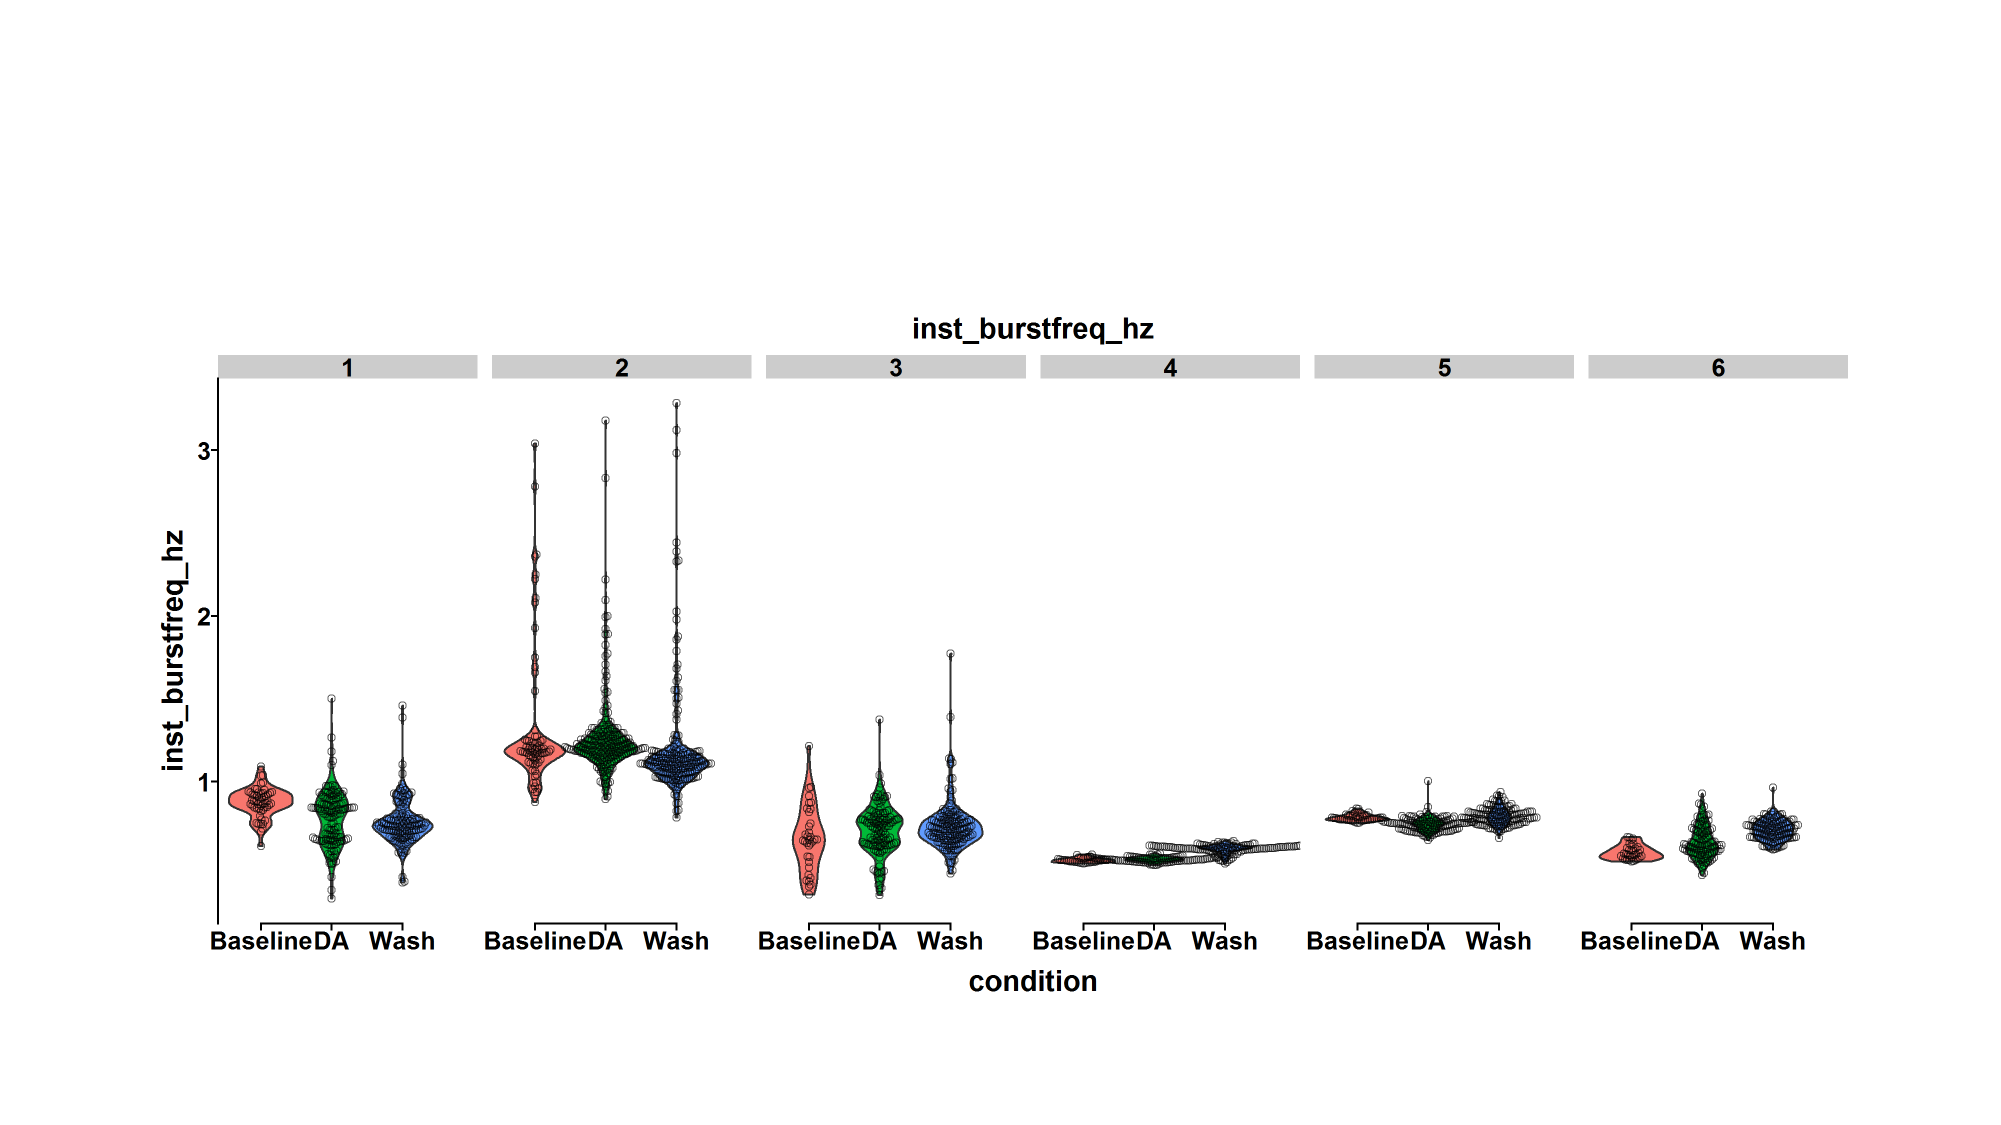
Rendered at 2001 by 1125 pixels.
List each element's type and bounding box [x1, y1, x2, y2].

picture [137, 299, 1863, 1014]
